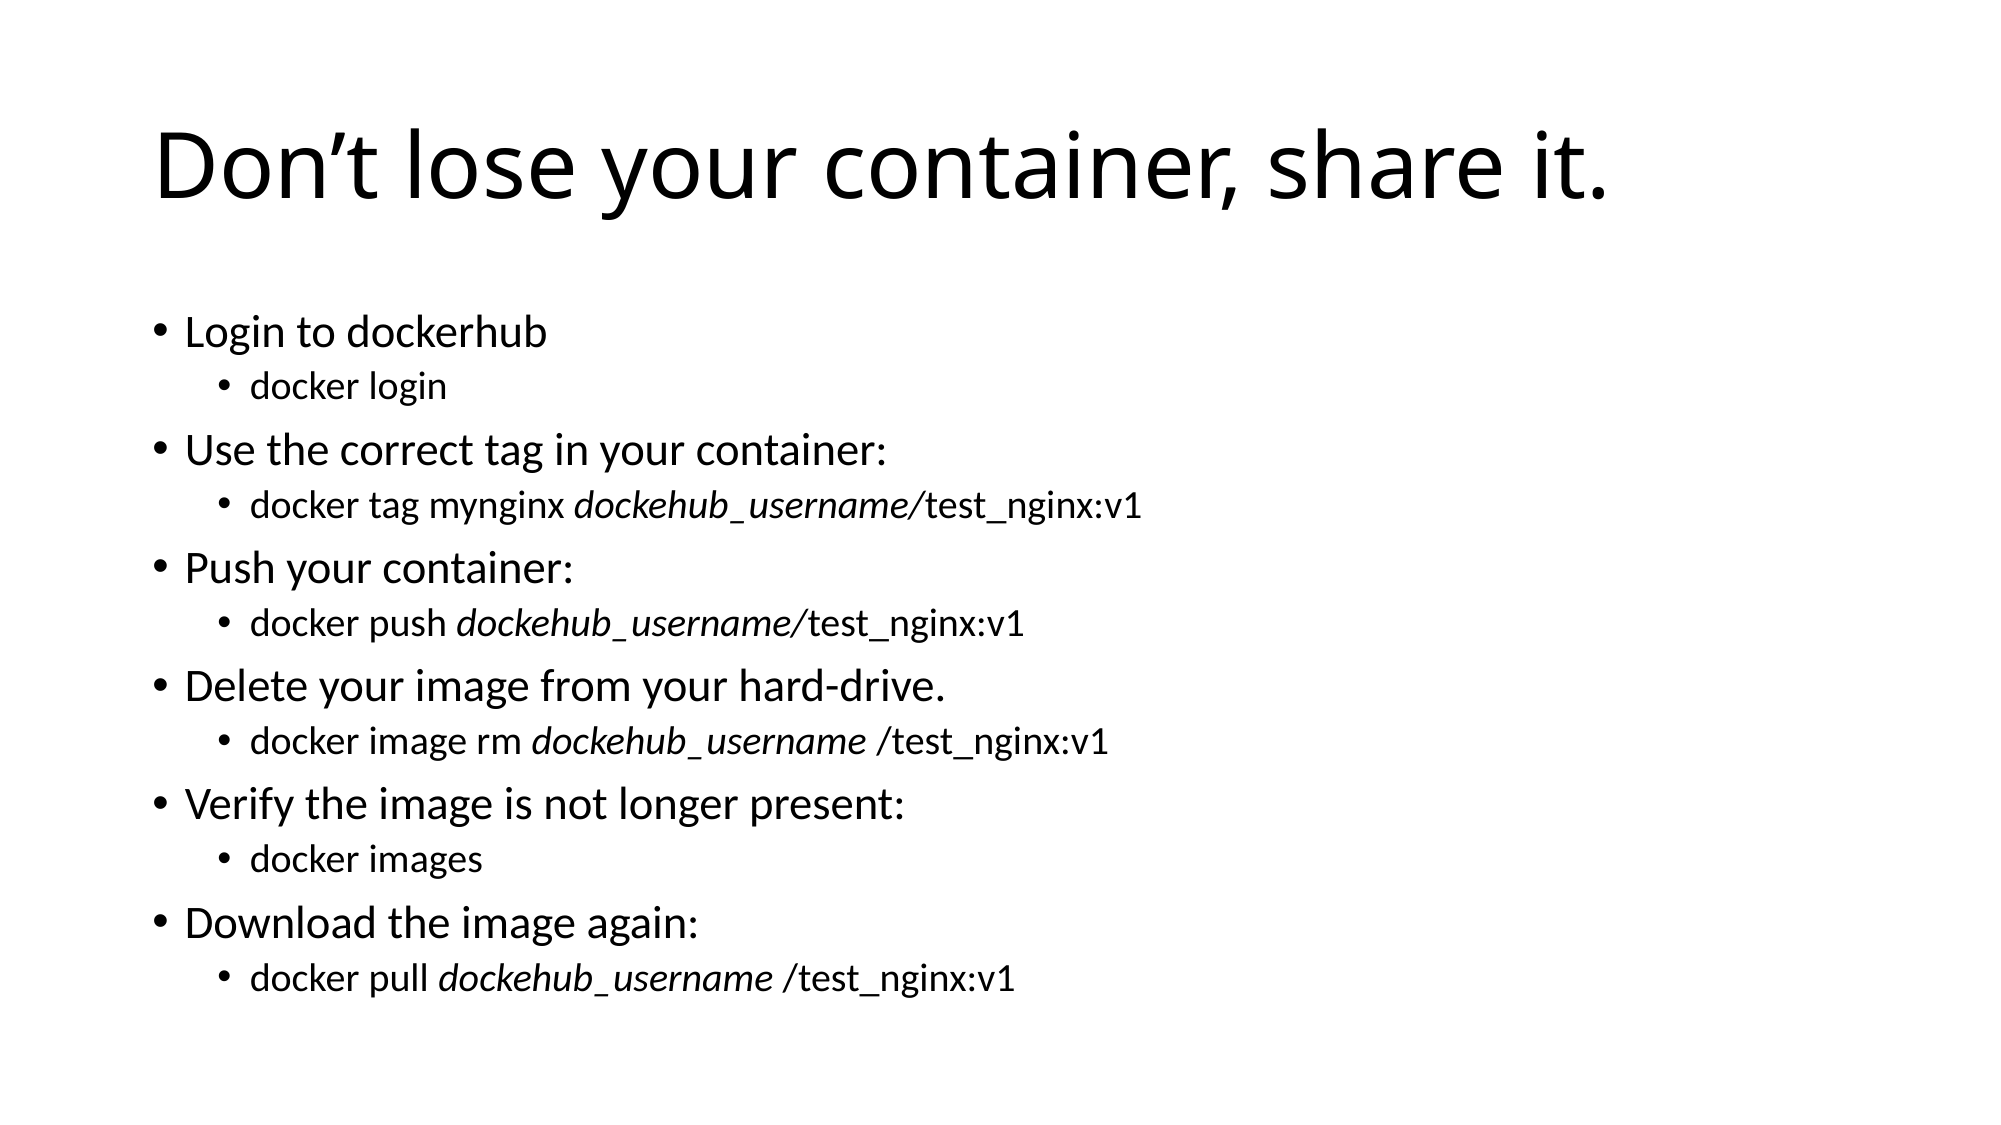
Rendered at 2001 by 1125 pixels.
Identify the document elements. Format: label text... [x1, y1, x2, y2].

title Don’t lose your container, share it. [137, 59, 1863, 278]
list Login to dockerhub docker login Use the correct tag in your container: docker tag mynginx dockehub_username/test_nginx:v1 Push your container: docker push dockehub_username/test_nginx:v1 Delete your image from your hard-drive. docker image rm dockehub_username /test_nginx:v1 Verify the image is not longer present: docker images Download the image again: docker pull dockehub_username /test_nginx:v1 [137, 299, 1863, 1014]
